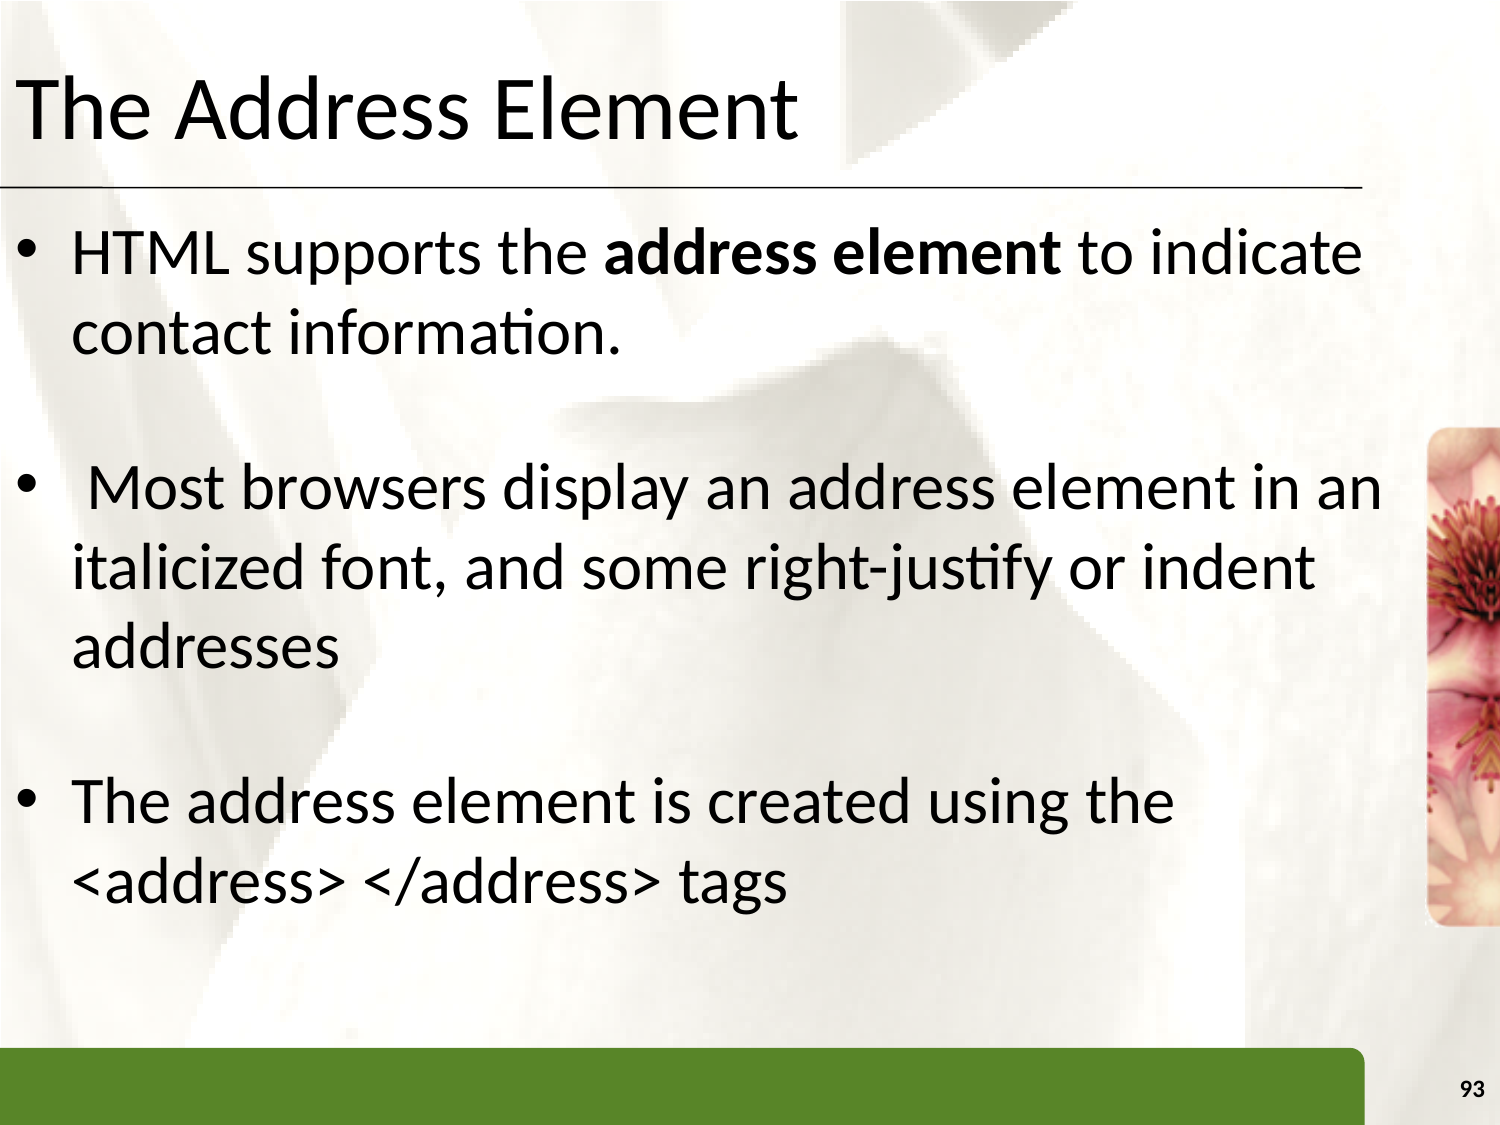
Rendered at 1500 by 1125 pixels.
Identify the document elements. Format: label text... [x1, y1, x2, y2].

picture [1426, 425, 1500, 930]
slide_number 93 [1412, 1050, 1500, 1125]
title The Address Element [0, 24, 1363, 181]
list HTML supports the address element to indicate contact information. Most browsers display an address element in an italicized font, and some right-justify or indent addresses The address element is created using the <address> </address> tags [0, 199, 1426, 1006]
